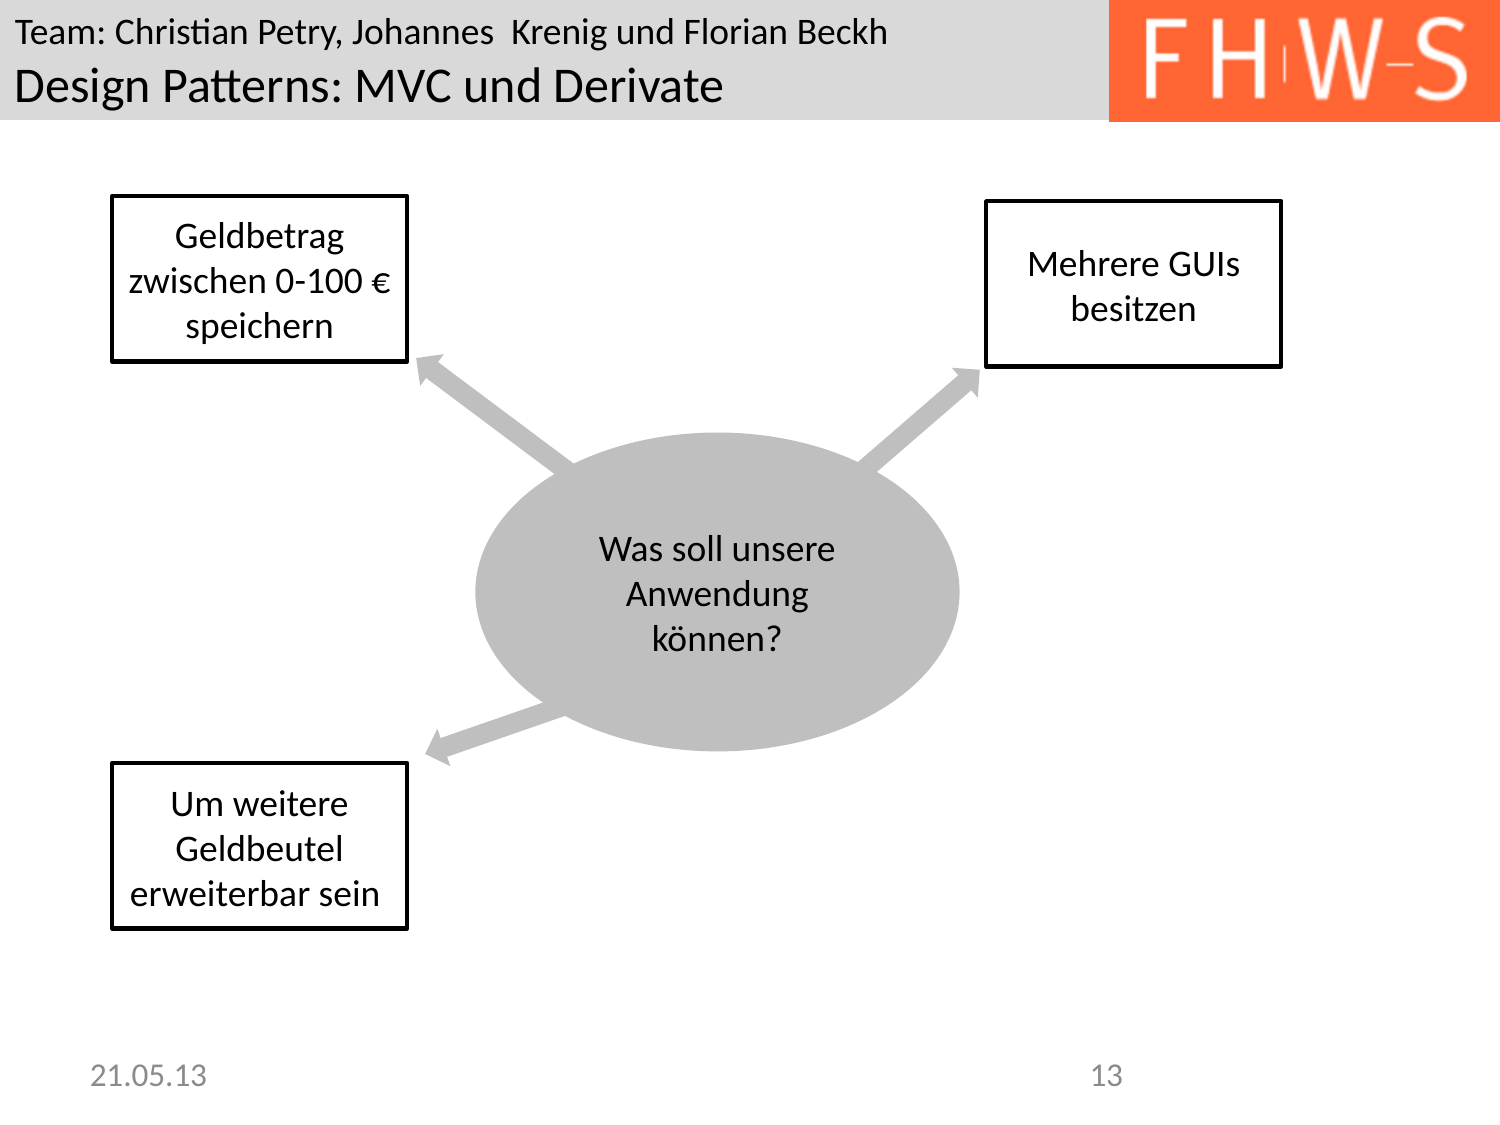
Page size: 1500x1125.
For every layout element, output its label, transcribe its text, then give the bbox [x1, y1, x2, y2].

text_box 13 [1074, 1042, 1425, 1103]
text_box Um weitere Geldbeutel erweiterbar sein [112, 763, 408, 929]
text_box [425, 681, 610, 767]
picture [1109, 0, 1500, 122]
text_box 21.05.13 [74, 1042, 425, 1103]
text_box Geldbetrag zwischen 0-100 € speichern [112, 196, 408, 362]
text_box Mehrere GUIs besitzen [986, 201, 1282, 367]
text_box [416, 354, 576, 482]
text_box [828, 367, 980, 503]
text_box Was soll unsere Anwendung können? [475, 432, 960, 752]
